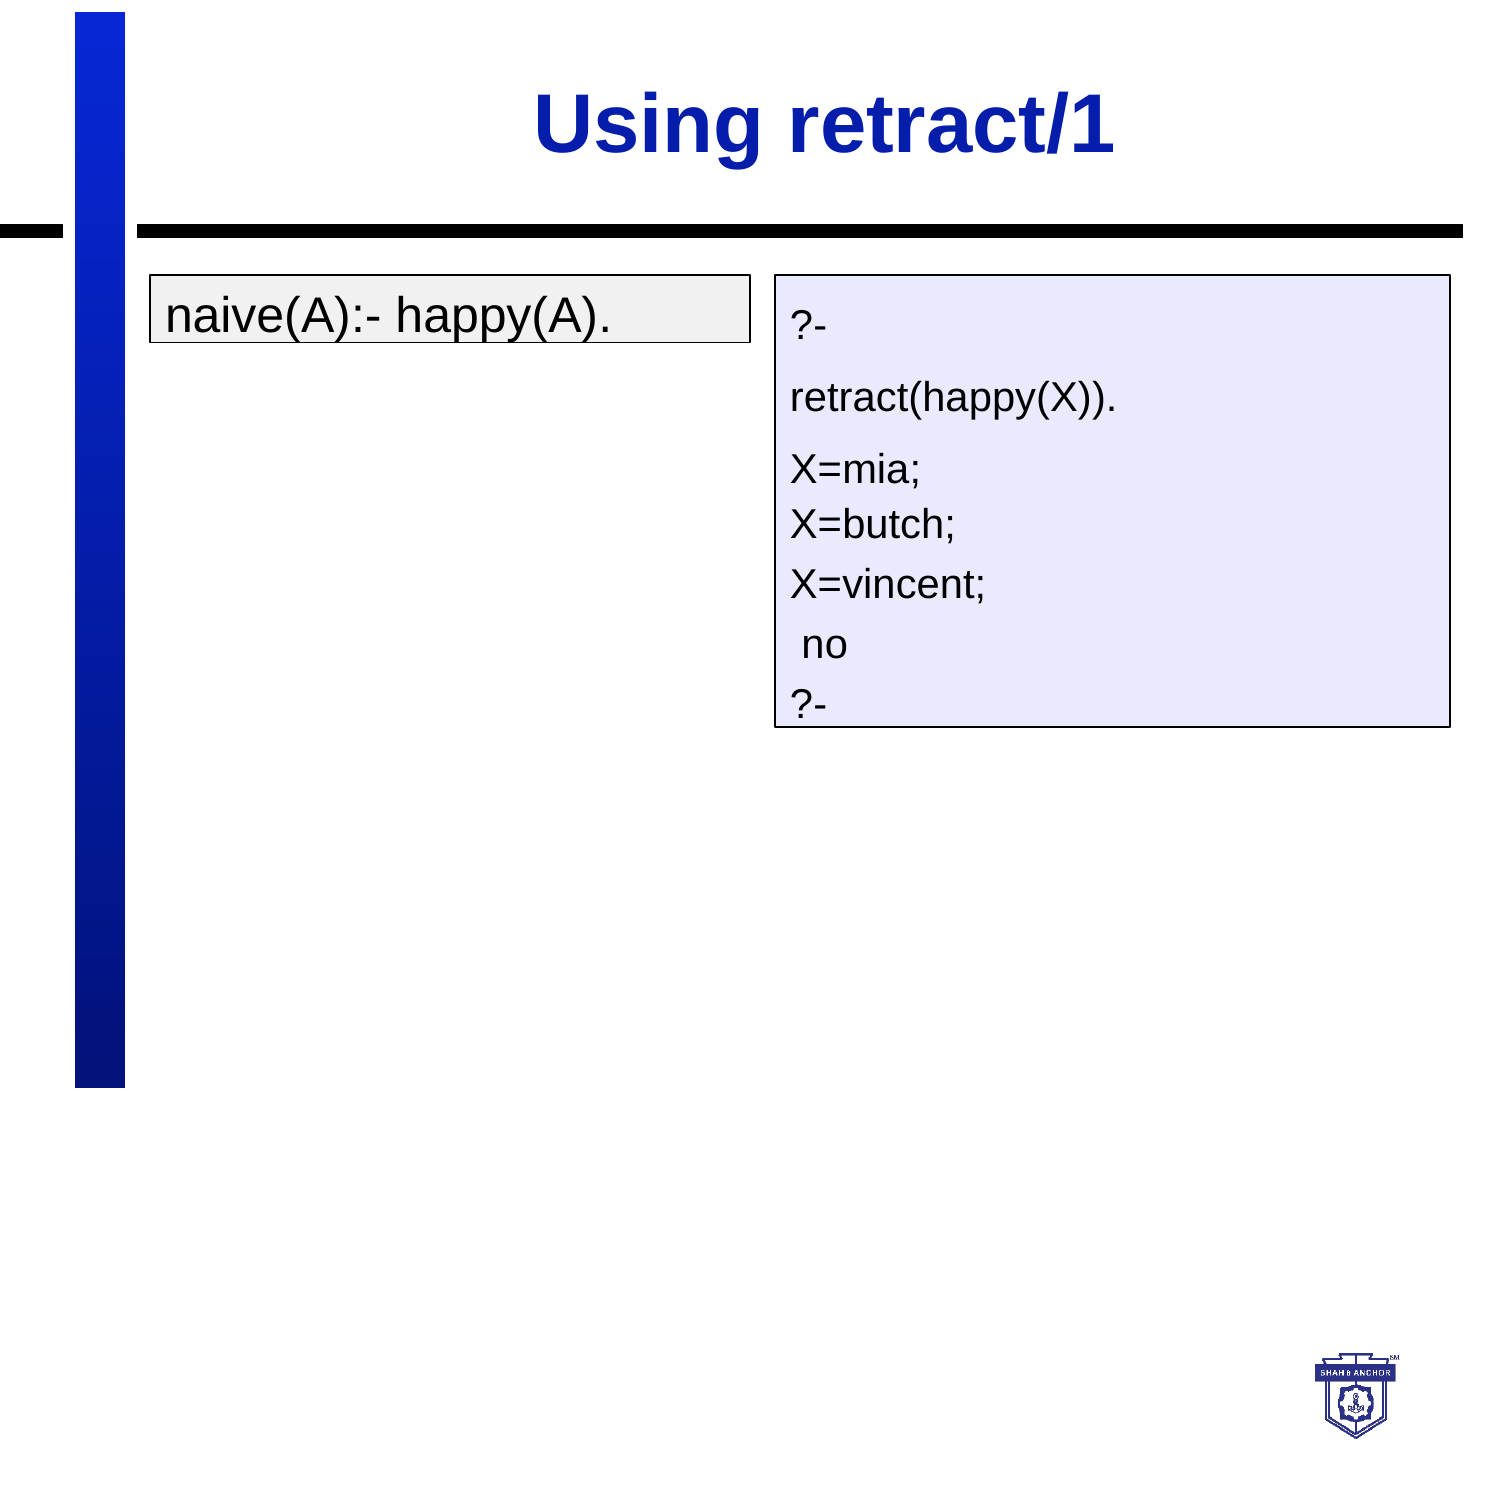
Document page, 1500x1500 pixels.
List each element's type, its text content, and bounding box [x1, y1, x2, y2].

text_box naive(A):- happy(A). [149, 275, 750, 343]
picture [75, 12, 125, 1088]
picture [1315, 1353, 1400, 1439]
title Using retract/1 [381, 66, 1119, 320]
text_box ?- retract(happy(X)). X=mia; X=butch; X=vincent; no ?- [774, 275, 1450, 728]
